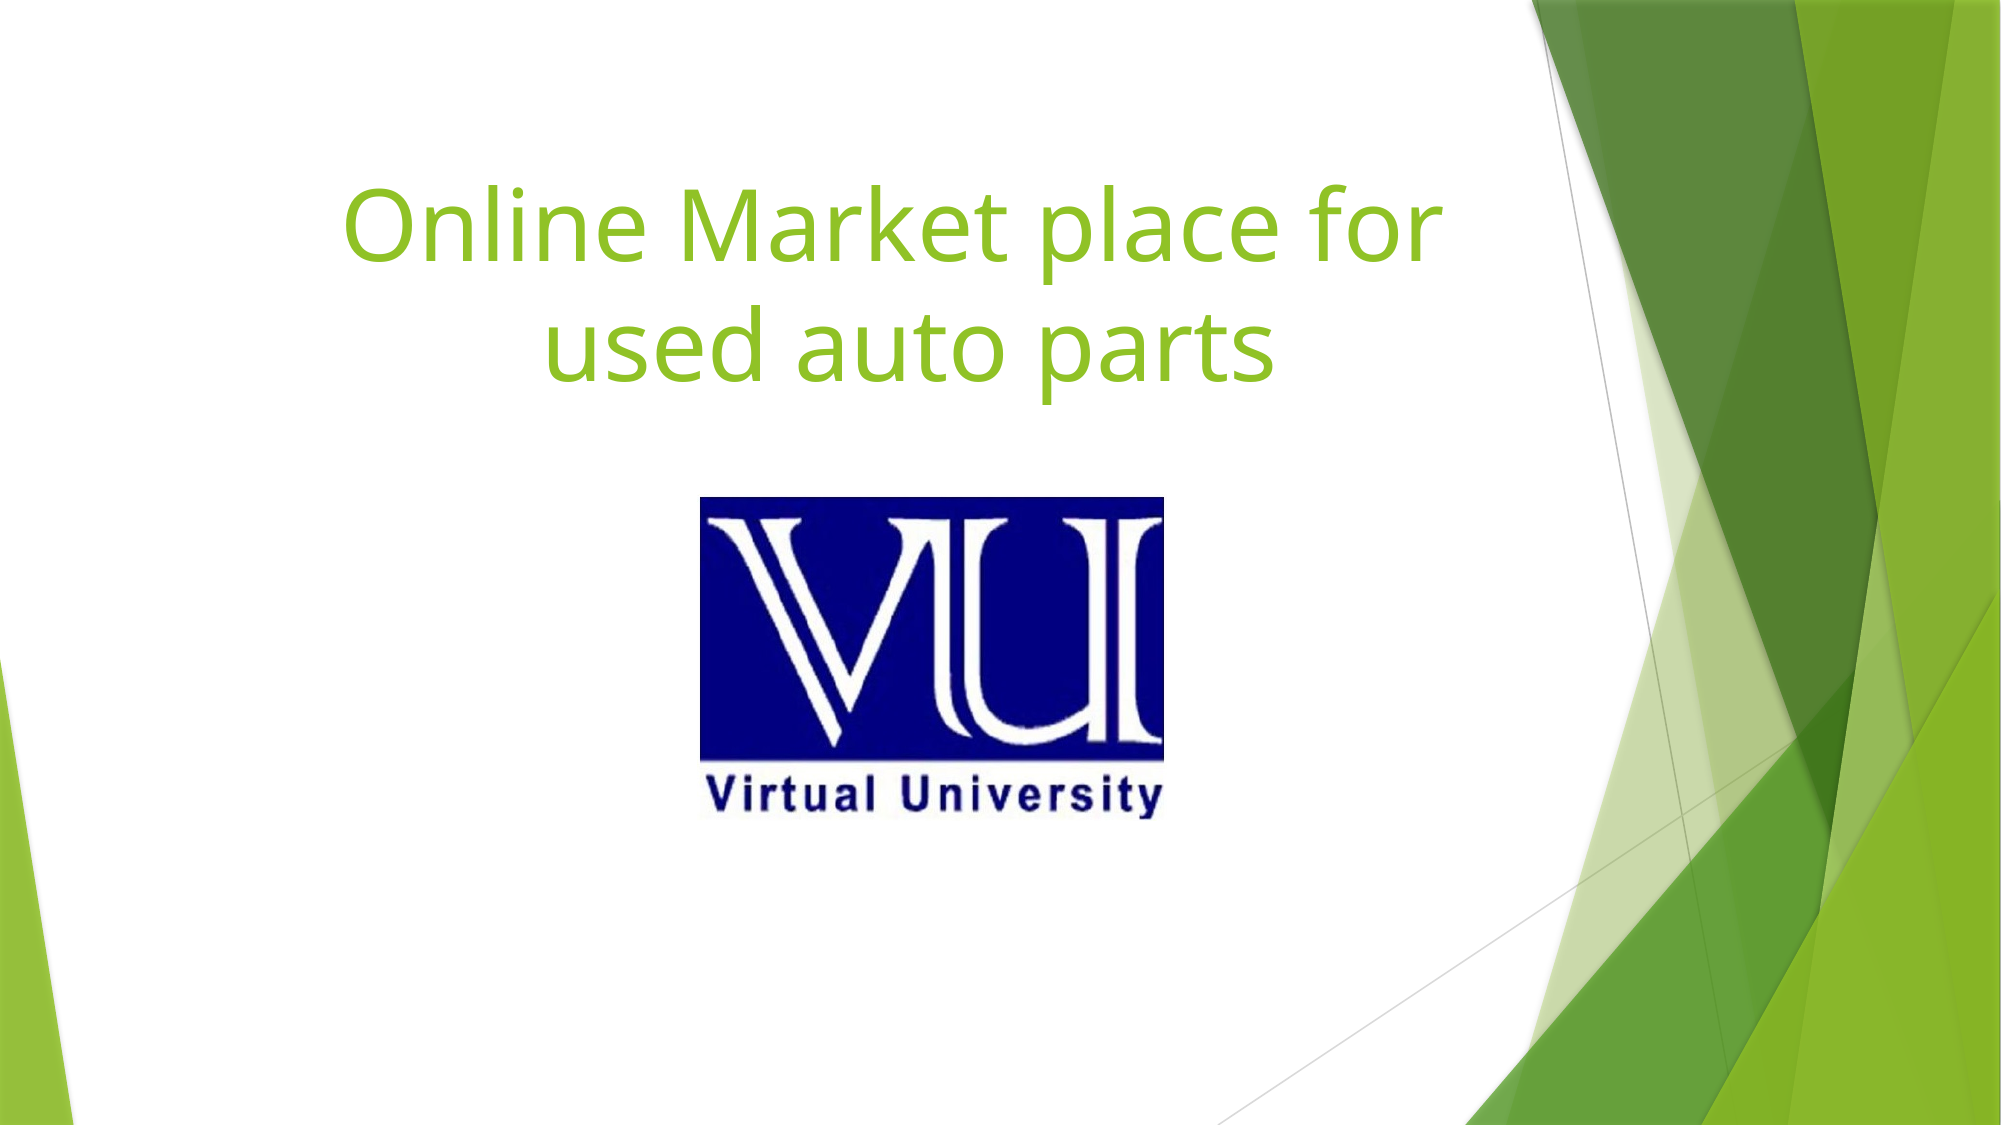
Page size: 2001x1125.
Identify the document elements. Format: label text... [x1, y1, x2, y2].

title Online Market place for used auto parts [111, 154, 1522, 525]
picture [696, 493, 1167, 821]
